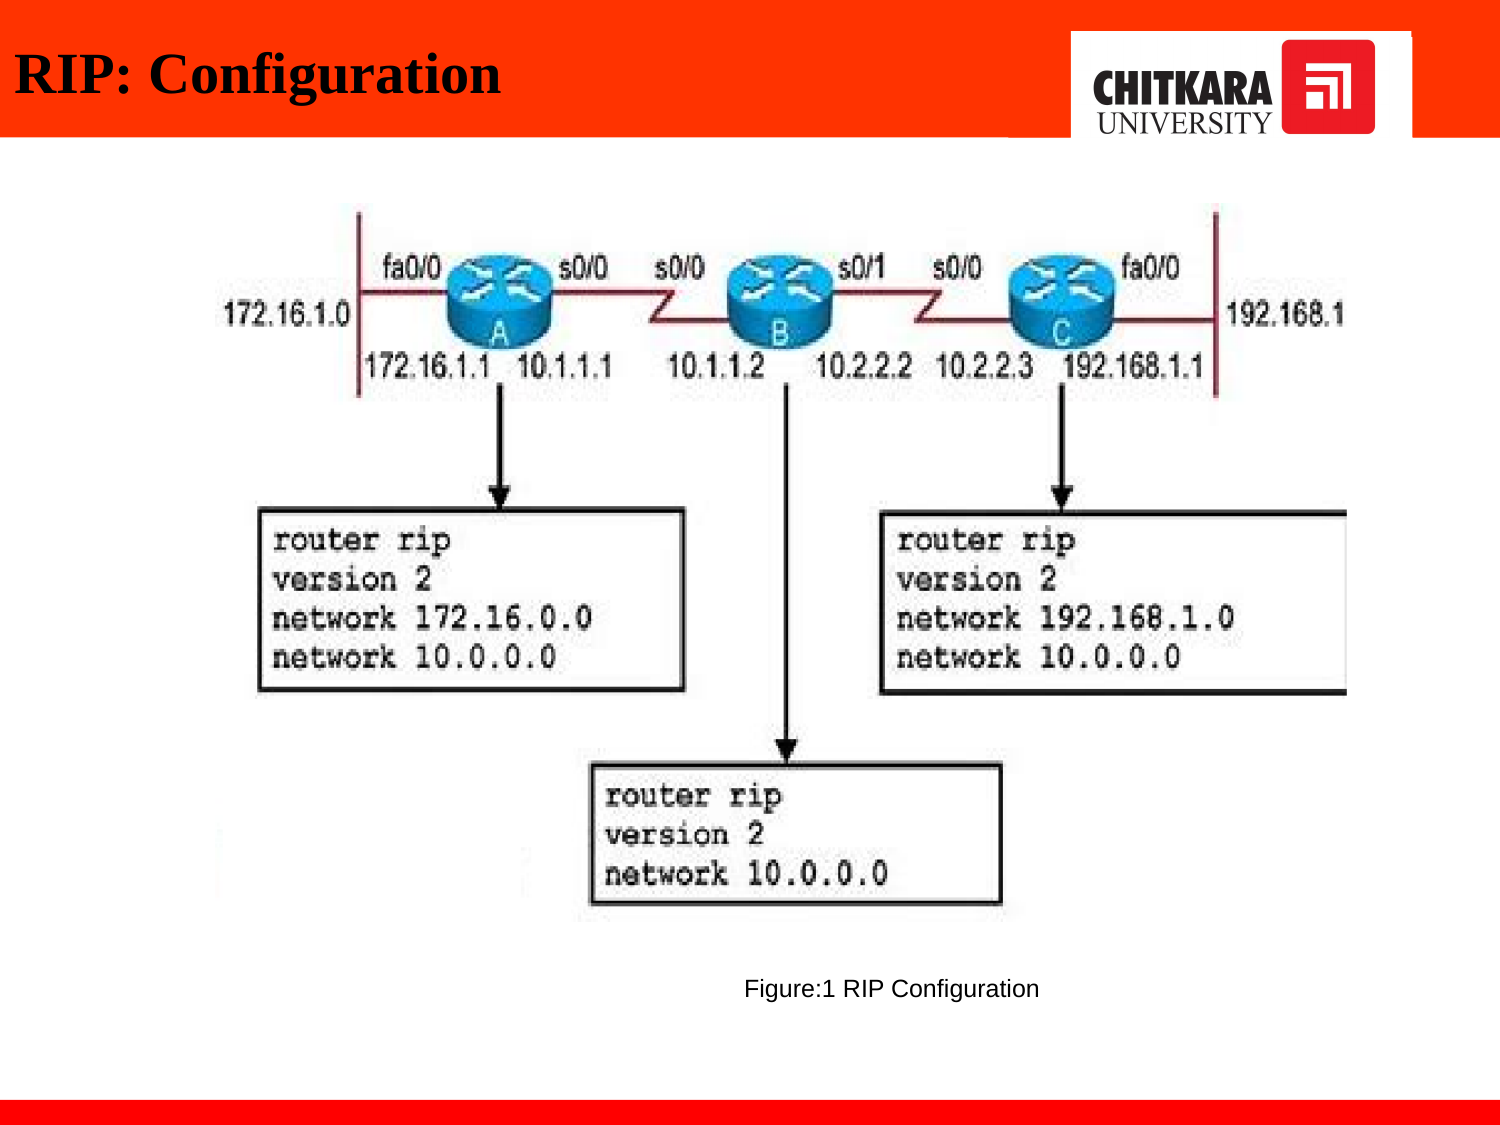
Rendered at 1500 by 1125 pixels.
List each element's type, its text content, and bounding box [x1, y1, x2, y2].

text_box Figure:1 RIP Configuration [702, 965, 1083, 1011]
title RIP: Configuration [0, 0, 900, 150]
picture [214, 203, 1348, 922]
picture [1074, 37, 1390, 138]
